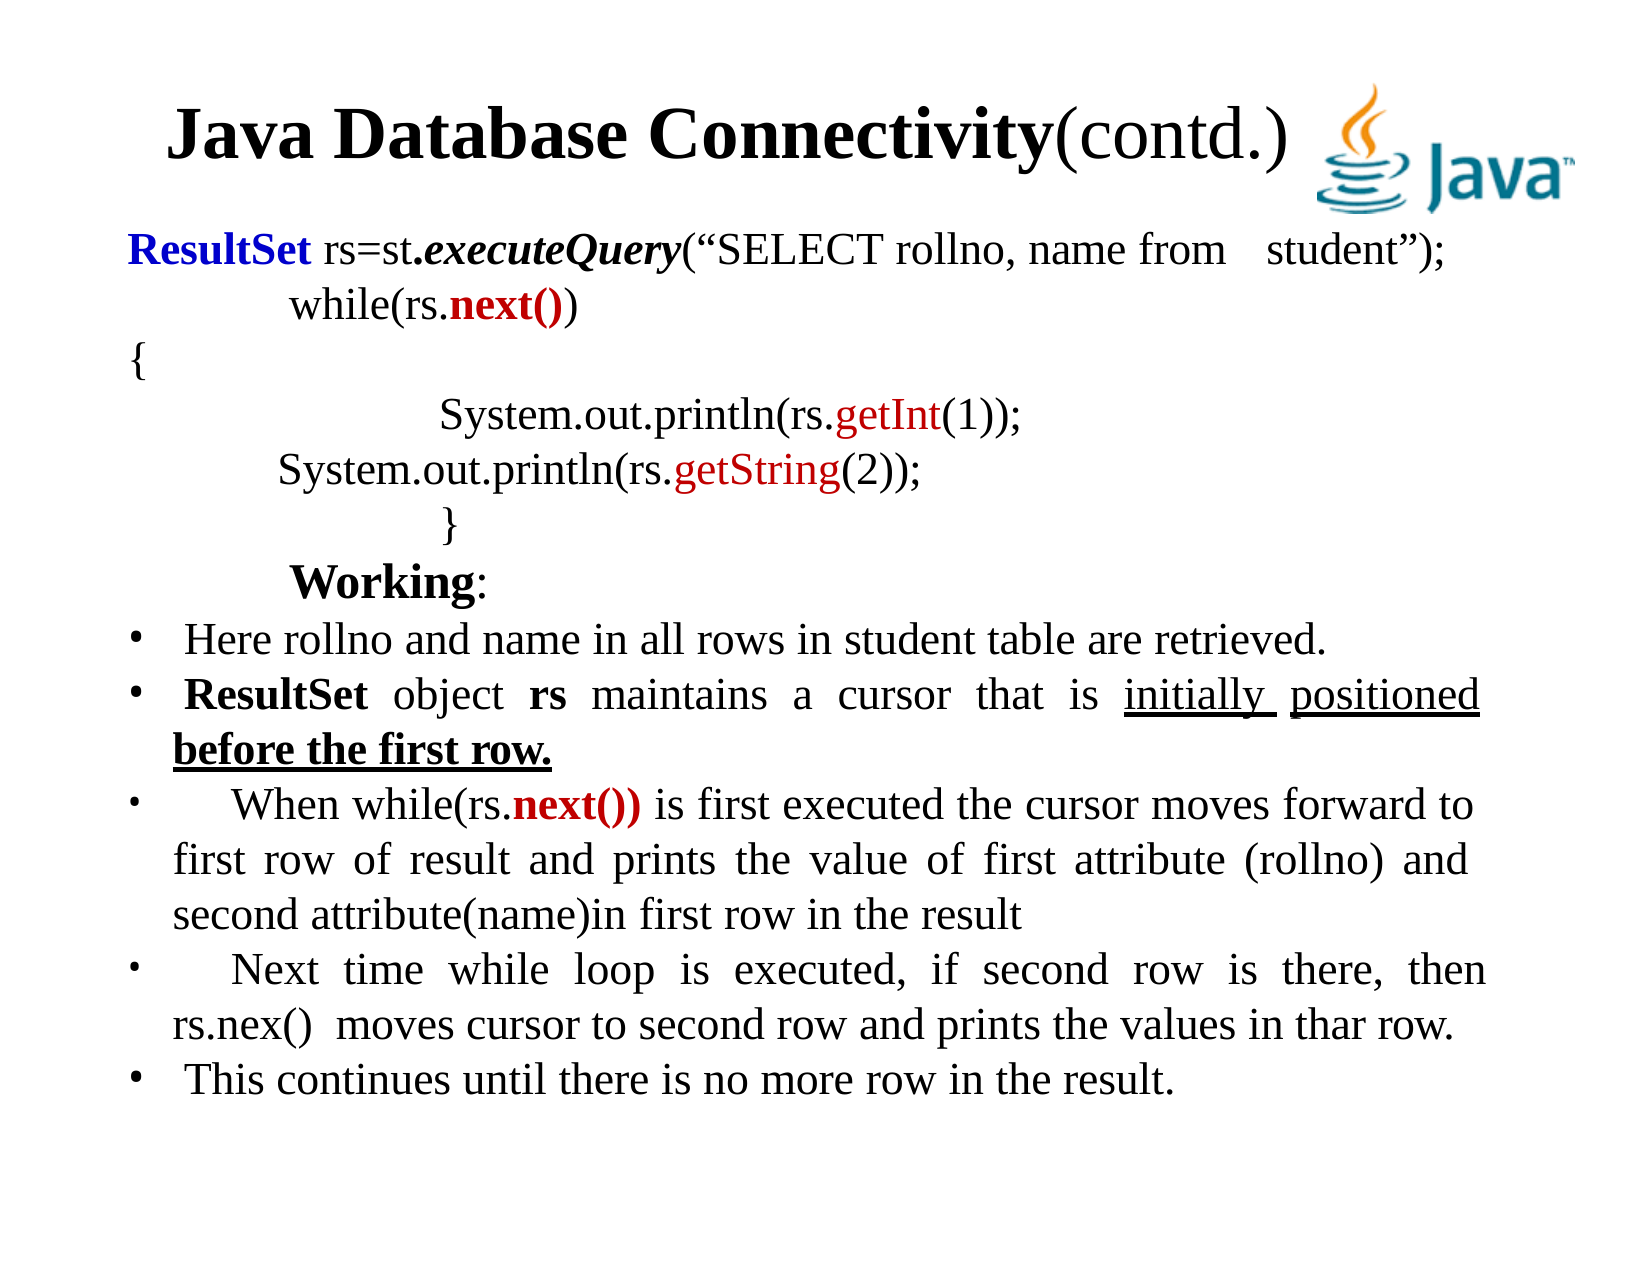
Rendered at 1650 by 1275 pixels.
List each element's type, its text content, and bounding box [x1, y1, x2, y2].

text_box student”); [1264, 216, 1450, 274]
title Java Database Connectivity(contd.) [162, 81, 1294, 297]
text_box ResultSet rs=st.executeQuery(“SELECT rollno, name from while(rs.next()) { System.out.println(rs.getInt(1)); System.out.println(rs.getString(2)); } Working: [125, 216, 1234, 606]
text_box Here rollno and name in all rows in student table are retrieved. ResultSet object rs maintains a cursor that is initially positioned before the first row. When while(rs.next()) is first executed the cursor moves forward to first row of result and prints the value of first attribute (rollno) and second attribute(name)in first row in the result Next time while loop is executed, if second row is there, then rs.nex() moves cursor to second row and prints the values in thar row. This continues until there is no more row in the result. [125, 606, 1487, 1104]
picture [1317, 82, 1575, 214]
